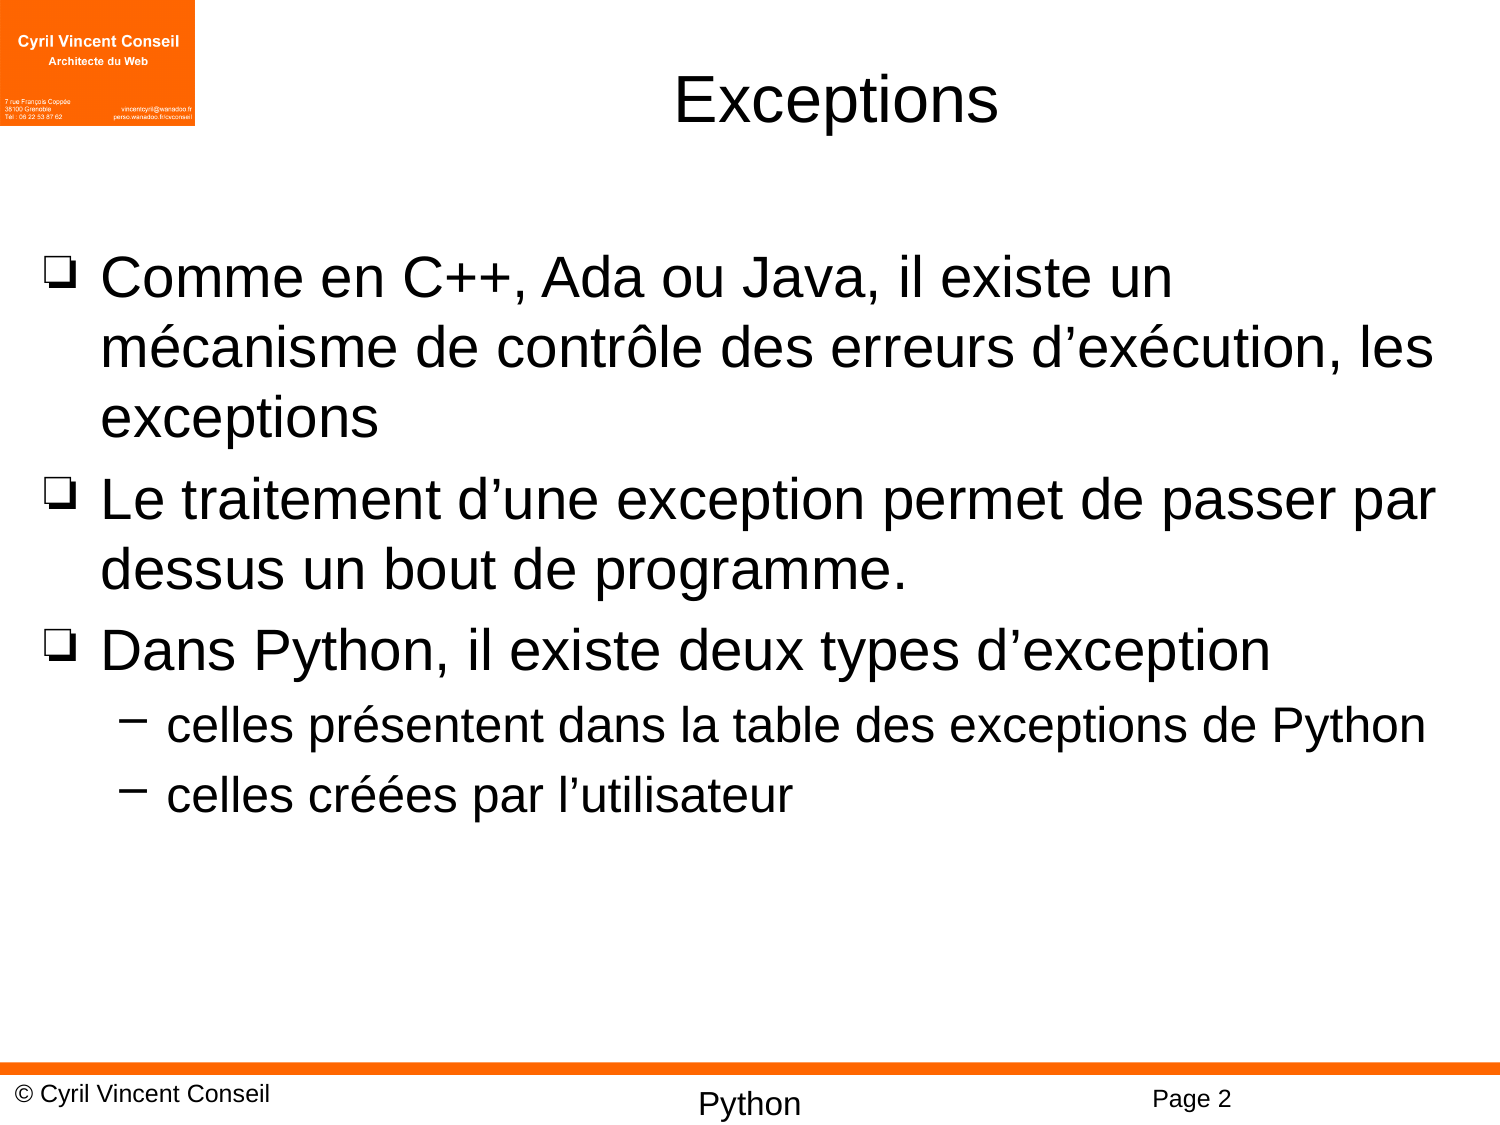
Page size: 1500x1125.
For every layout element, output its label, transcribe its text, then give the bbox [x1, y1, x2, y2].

title Exceptions [194, 2, 1480, 190]
list Comme en C++, Ada ou Java, il existe un mécanisme de contrôle des erreurs d’exécution, les exceptions Le traitement d’une exception permet de passer par dessus un bout de programme. Dans Python, il existe deux types d’exception celles présentent dans la table des exceptions de Python celles créées par l’utilisateur [29, 231, 1468, 1059]
picture [0, 0, 195, 126]
